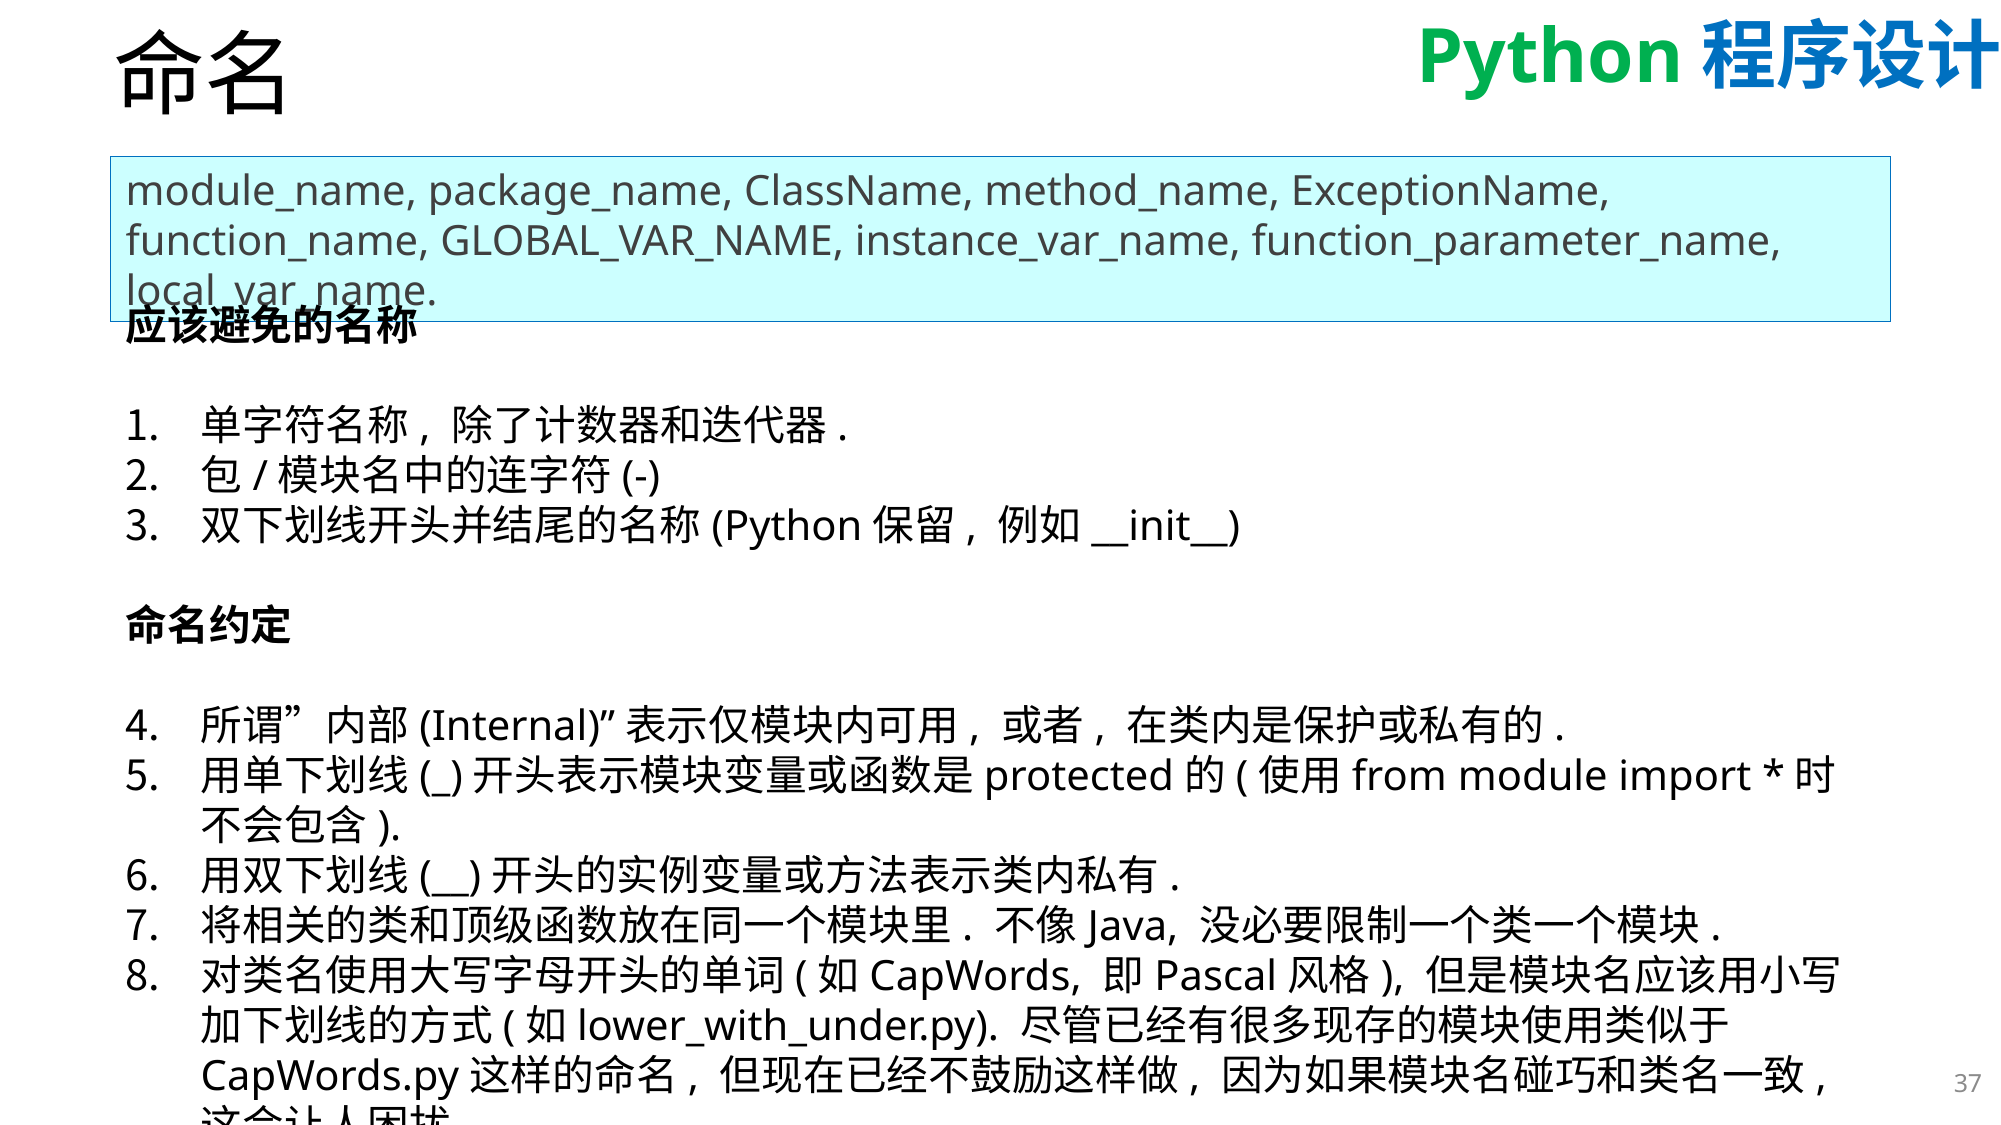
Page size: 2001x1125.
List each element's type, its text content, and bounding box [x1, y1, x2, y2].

text_box 应该避免的名称 单字符名称, 除了计数器和迭代器. 包/模块名中的连字符(-) 双下划线开头并结尾的名称(Python保留, 例如__init__) 命名约定 所谓”内部(Internal)”表示仅模块内可用, 或者, 在类内是保护或私有的. 用单下划线(_)开头表示模块变量或函数是protected的(使用from module import *时不会包含). 用双下划线(__)开头的实例变量或方法表示类内私有. 将相关的类和顶级函数放在同一个模块里. 不像Java, 没必要限制一个类一个模块. 对类名使用大写字母开头的单词(如CapWords, 即Pascal风格), 但是模块名应该用小写加下划线的方式(如lower_with_under.py). 尽管已经有很多现存的模块使用类似于CapWords.py这样的命名, 但现在已经不鼓励这样做, 因为如果模块名碰巧和类名一致, 这会让人困扰. [110, 291, 1891, 1125]
text_box module_name, package_name, ClassName, method_name, ExceptionName, function_name, GLOBAL_VAR_NAME, instance_var_name, function_parameter_name, local_var_name. [110, 156, 1891, 291]
title 命名 [98, 0, 1824, 157]
slide_number 37 [1891, 1054, 1998, 1115]
